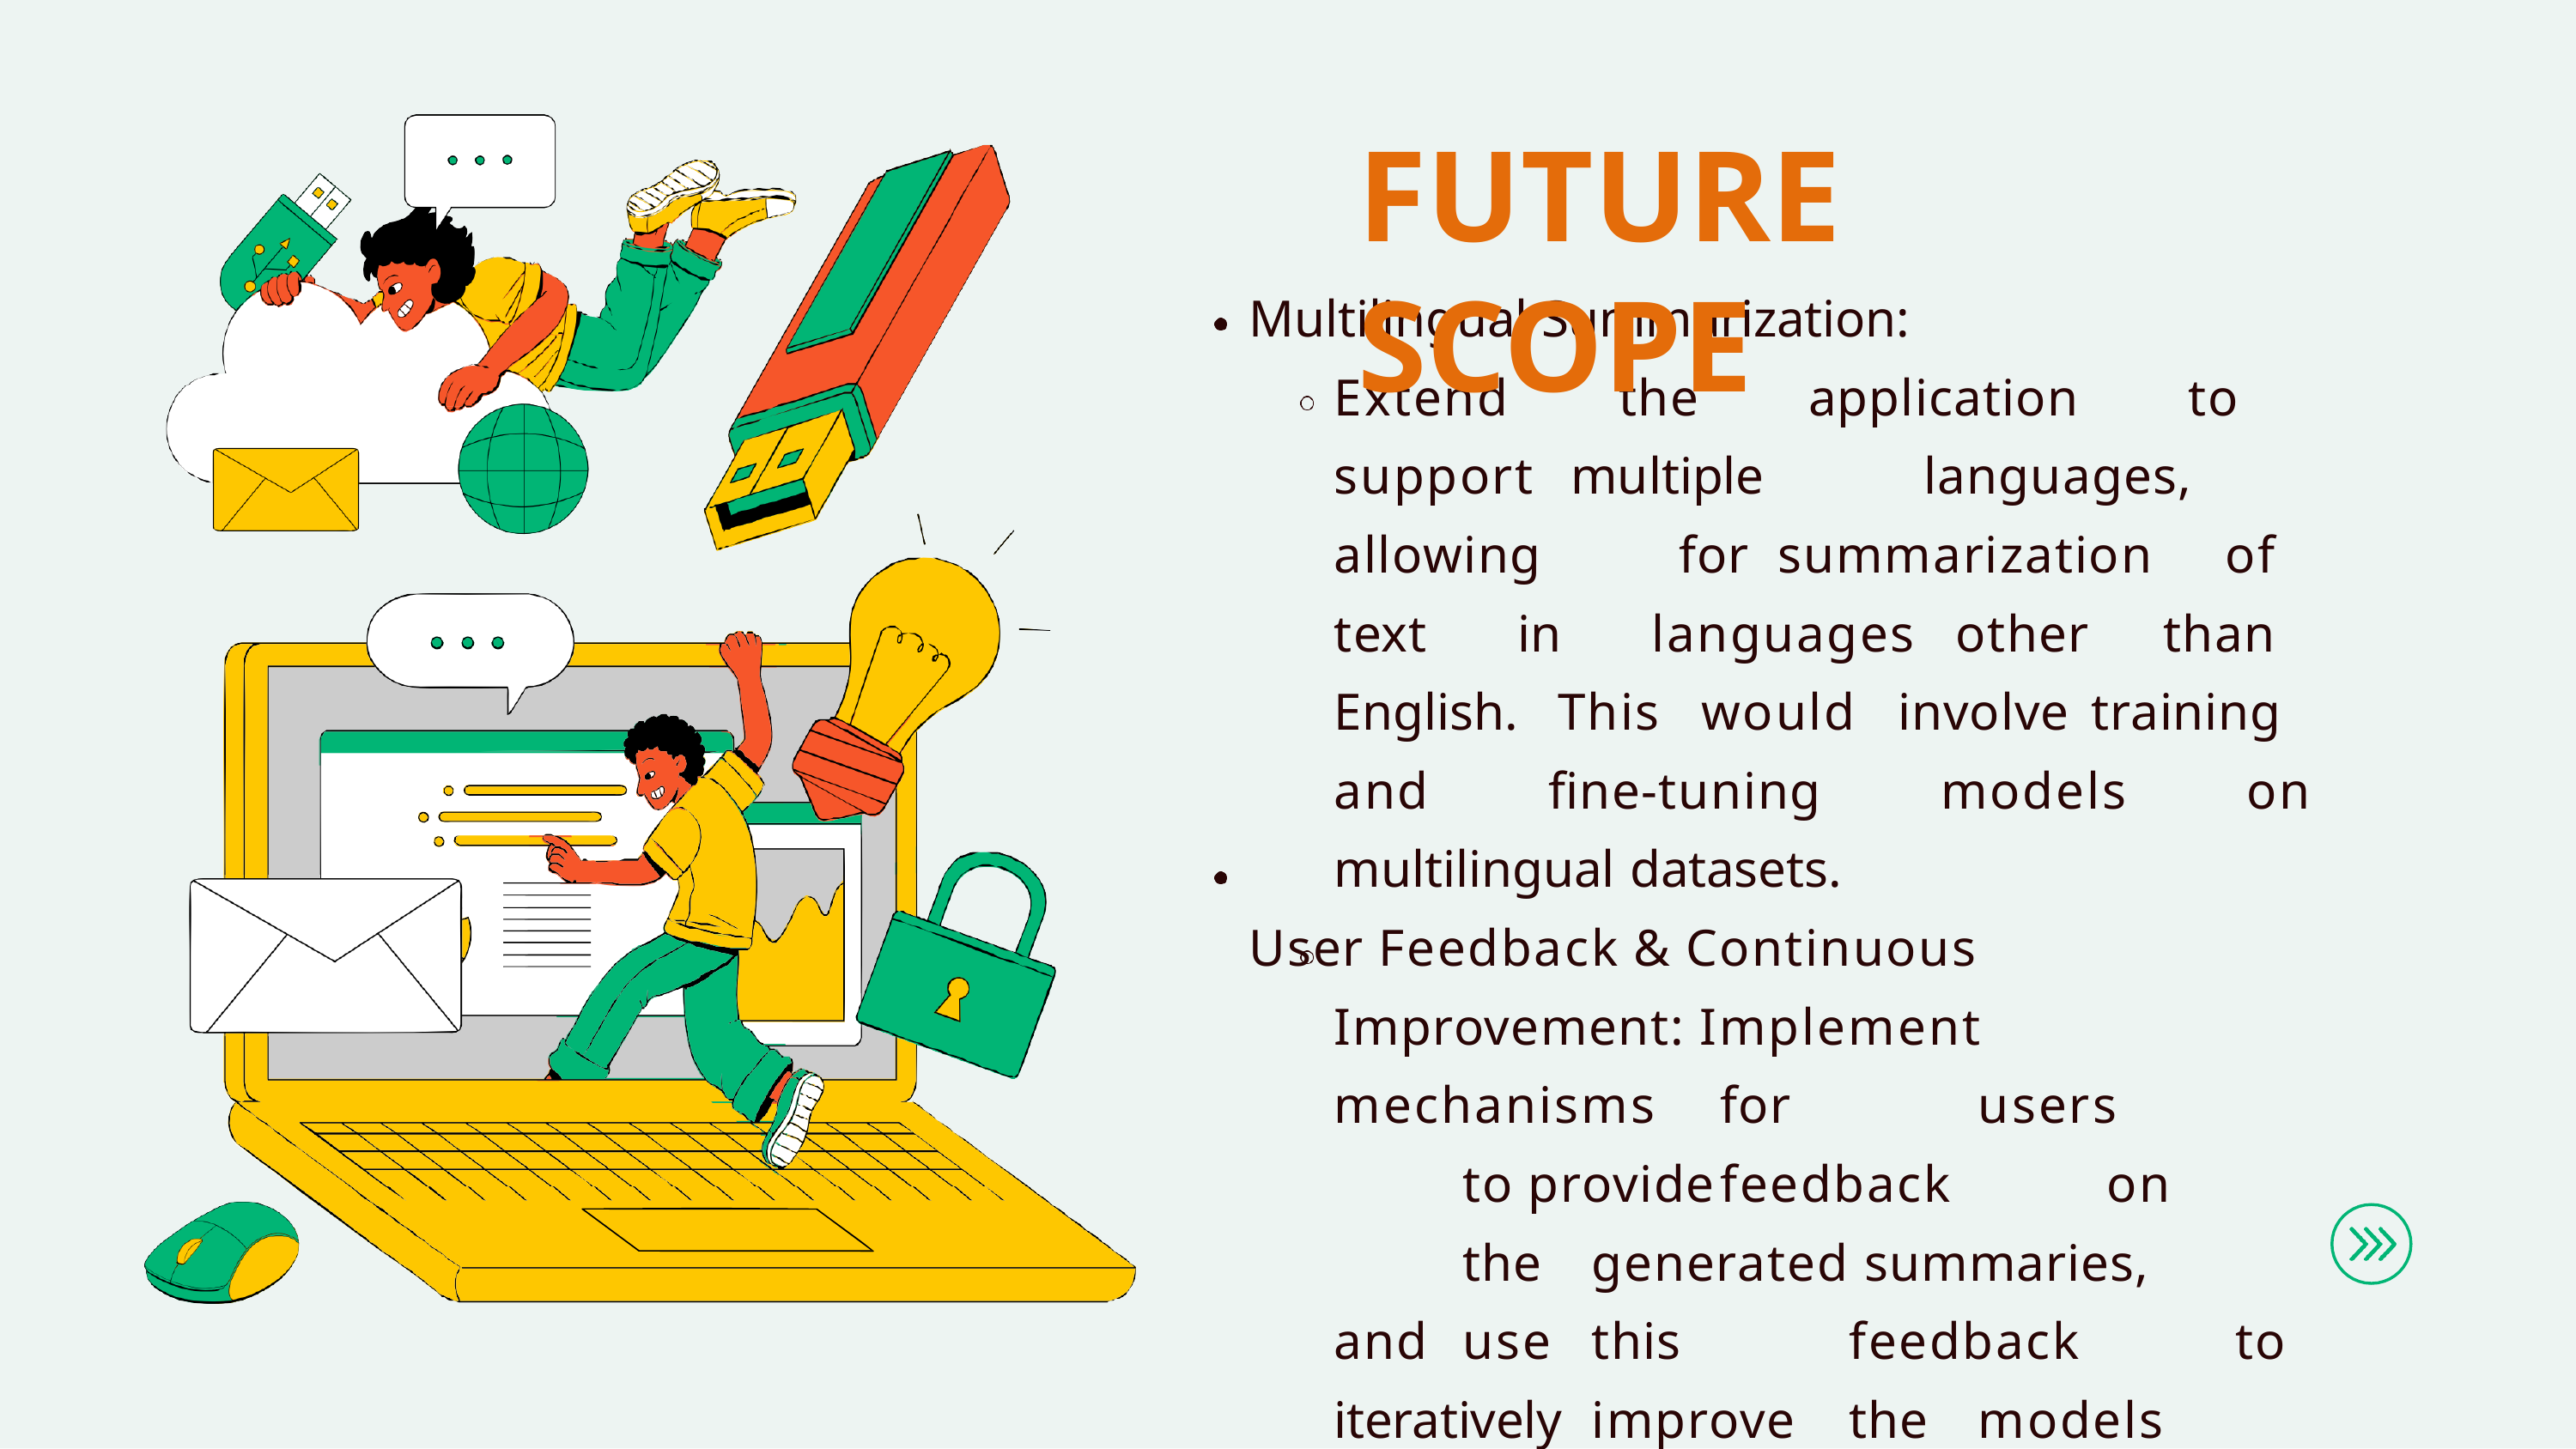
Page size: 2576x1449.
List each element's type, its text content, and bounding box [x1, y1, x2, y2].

title FUTURE SCOPE [1356, 114, 2254, 417]
picture [1214, 871, 1228, 885]
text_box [144, 114, 1136, 1304]
picture [1299, 396, 1315, 410]
text_box Multilingual Summarization: Extend the application to support multiple languages, allowing for summarization of text in languages other than English. This would involve training and fine-tuning models on multilingual datasets. User Feedback & Continuous Improvement: Implement mechanisms for users to provide feedback on the generated summaries, and use this feedback to iteratively improve the models and the application. [1247, 265, 2314, 1449]
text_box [2330, 1203, 2413, 1286]
picture [1299, 950, 1315, 965]
picture [1214, 318, 1228, 330]
